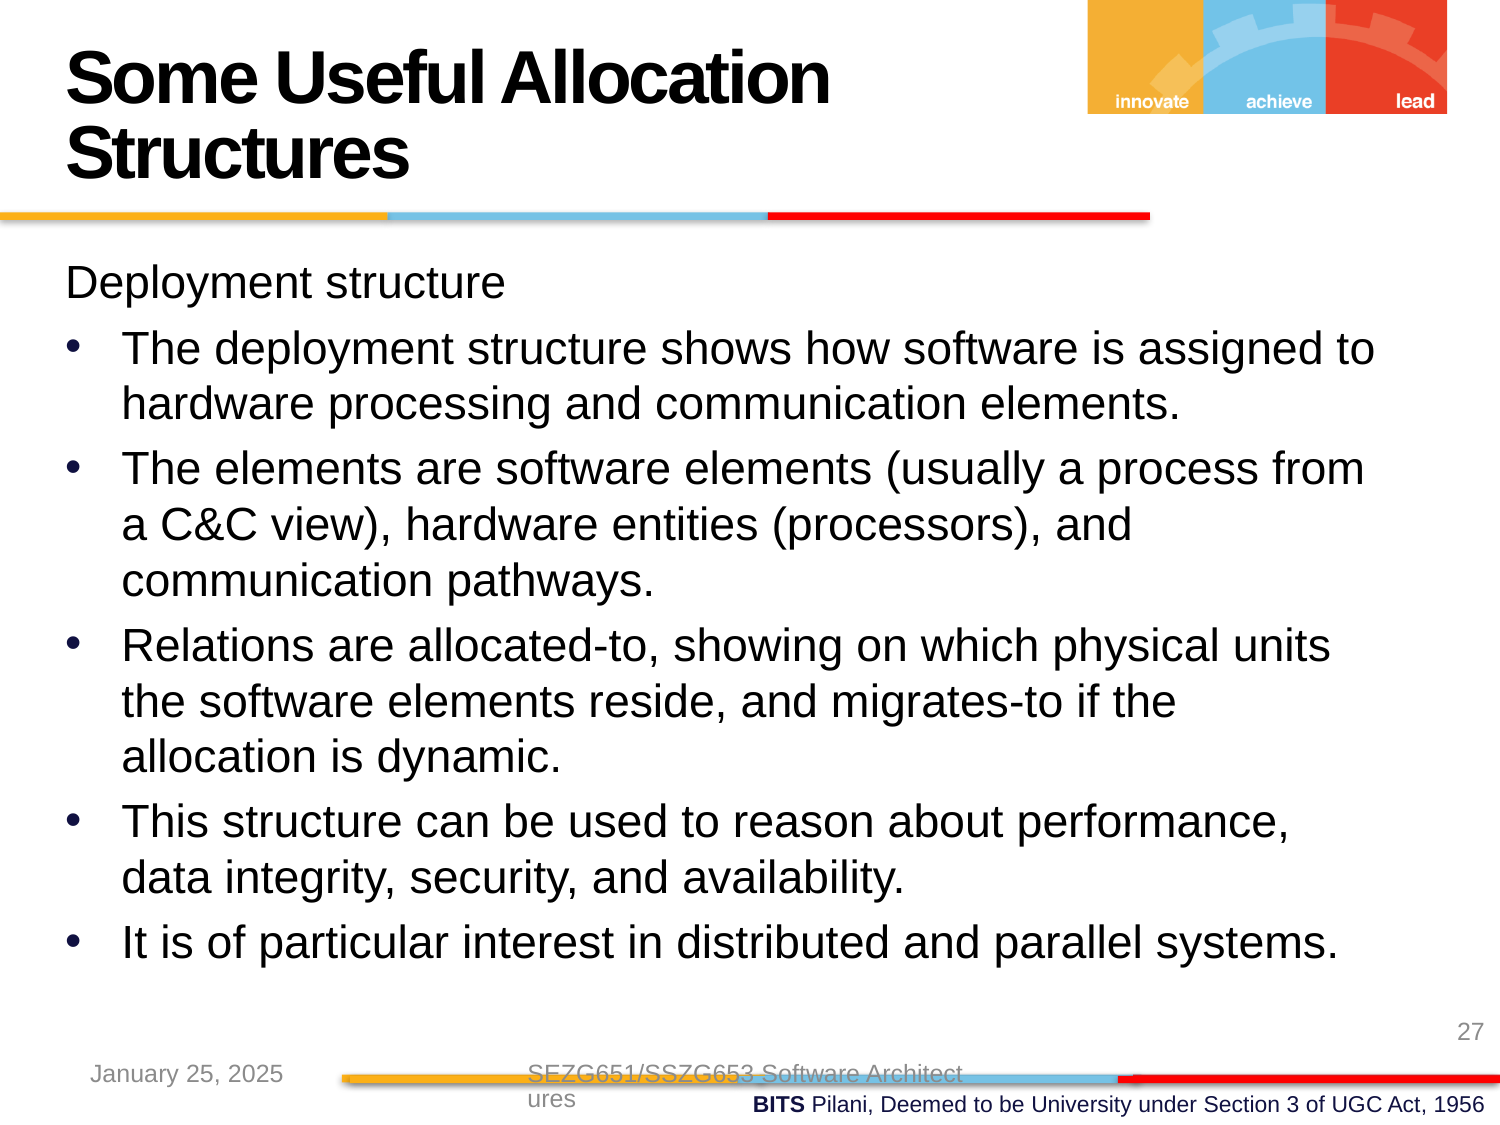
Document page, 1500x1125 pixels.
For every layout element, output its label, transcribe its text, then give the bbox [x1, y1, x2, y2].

footer SEZG651/SSZG653 Software Architectures [512, 1042, 988, 1103]
list Deployment structure The deployment structure shows how software is assigned to hardware processing and communication elements. The elements are software elements (usually a process from a C&C view), hardware entities (processors), and communication pathways. Relations are allocated-to, showing on which physical units the software elements reside, and migrates-to if the allocation is dynamic. This structure can be used to reason about performance, data integrity, security, and availability. It is of particular interest in distributed and parallel systems. [50, 245, 1400, 988]
list Some Useful Allocation Structures [50, 24, 1088, 213]
slide_number 27 [1149, 1000, 1500, 1061]
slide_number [75, 1042, 425, 1103]
picture [1087, 0, 1448, 114]
